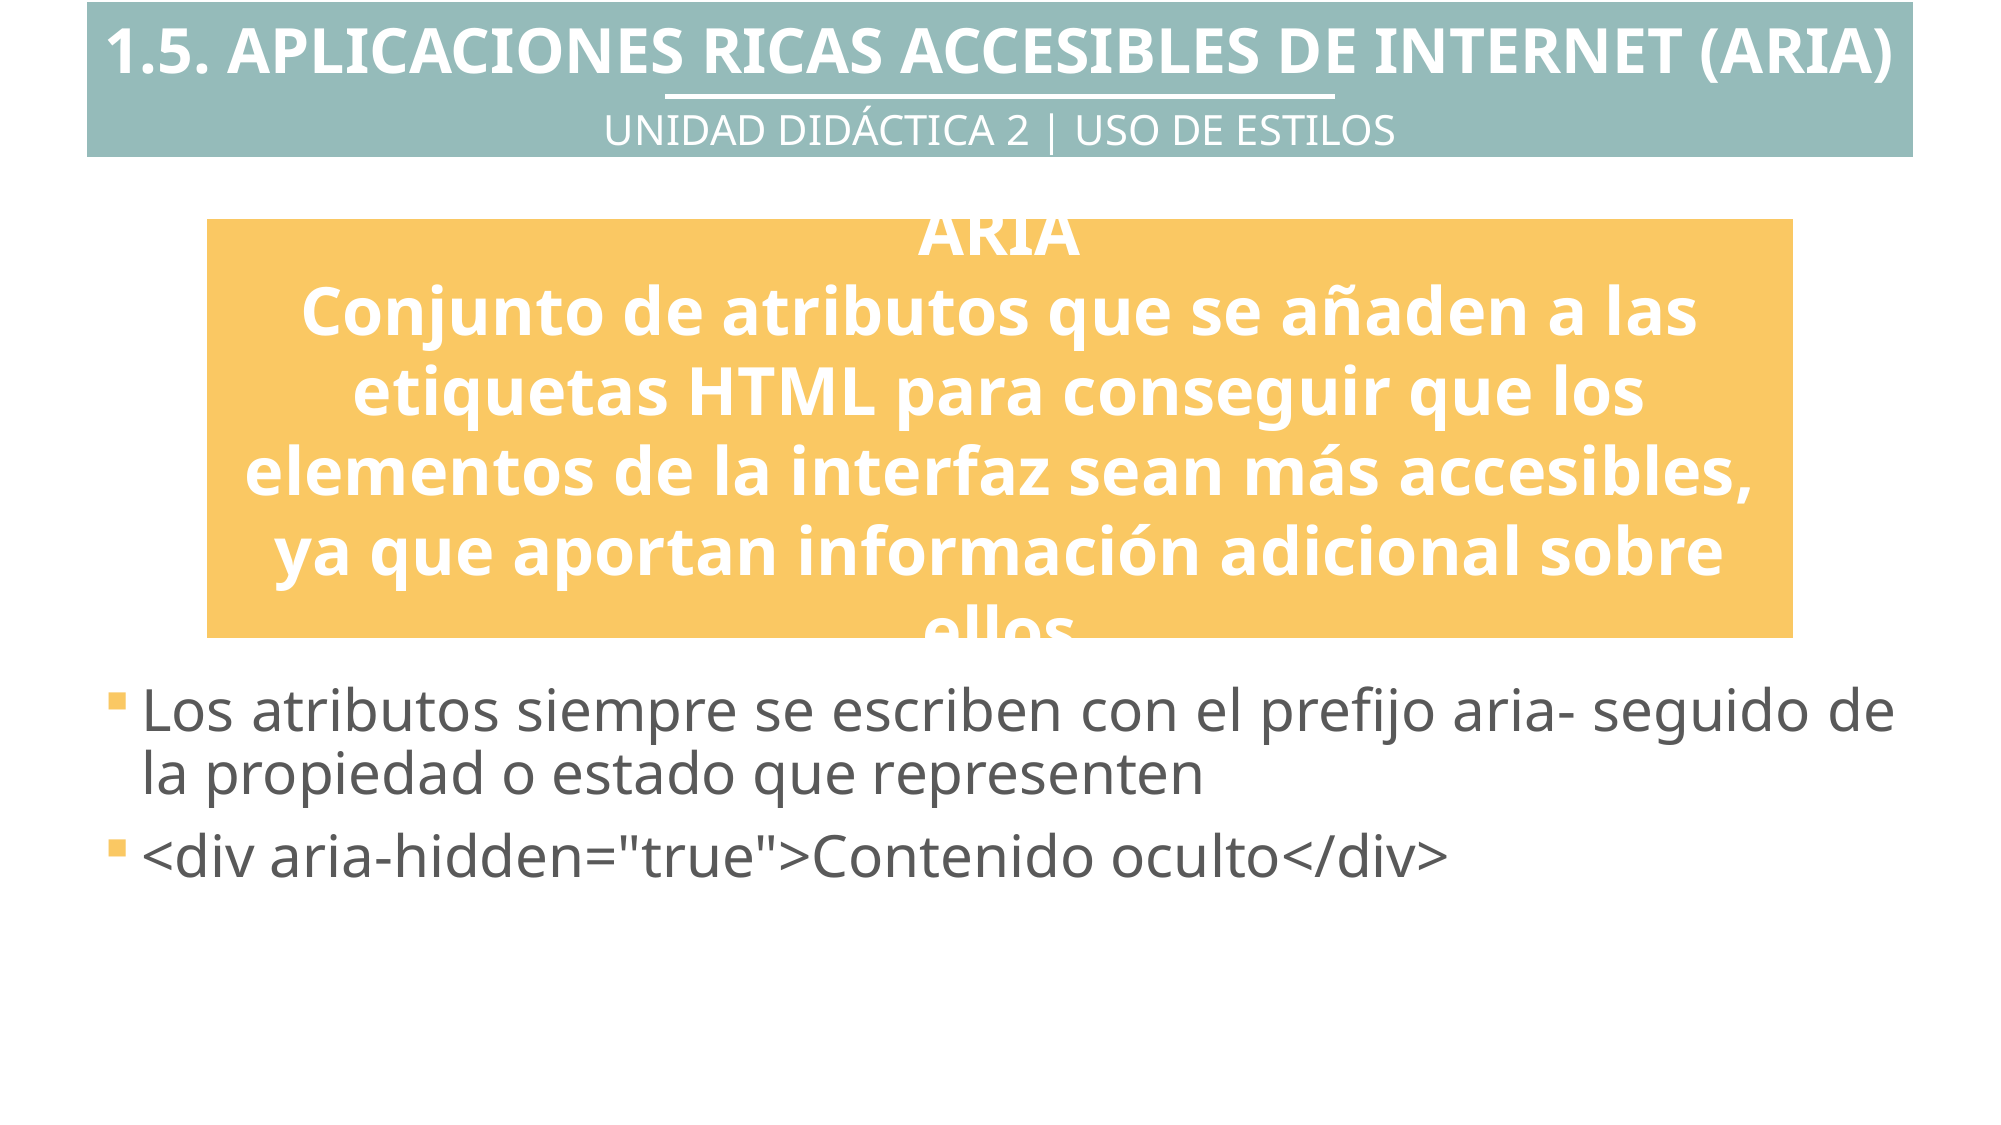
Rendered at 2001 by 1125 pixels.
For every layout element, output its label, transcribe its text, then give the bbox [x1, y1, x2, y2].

text_box 1.5. APLICACIONES RICAS ACCESIBLES DE INTERNET (ARIA) [87, 2, 1913, 102]
list Los atributos siempre se escriben con el prefijo aria- seguido de la propiedad o estado que representen <div aria-hidden="true">Contenido oculto</div> [88, 248, 1912, 1098]
text_box ARIA Conjunto de atributos que se añaden a las etiquetas HTML para conseguir que los elementos de la interfaz sean más accesibles, ya que aportan información adicional sobre ellos [207, 219, 1793, 638]
text_box UNIDAD DIDÁCTICA 2 | USO DE ESTILOS [87, 102, 1913, 157]
